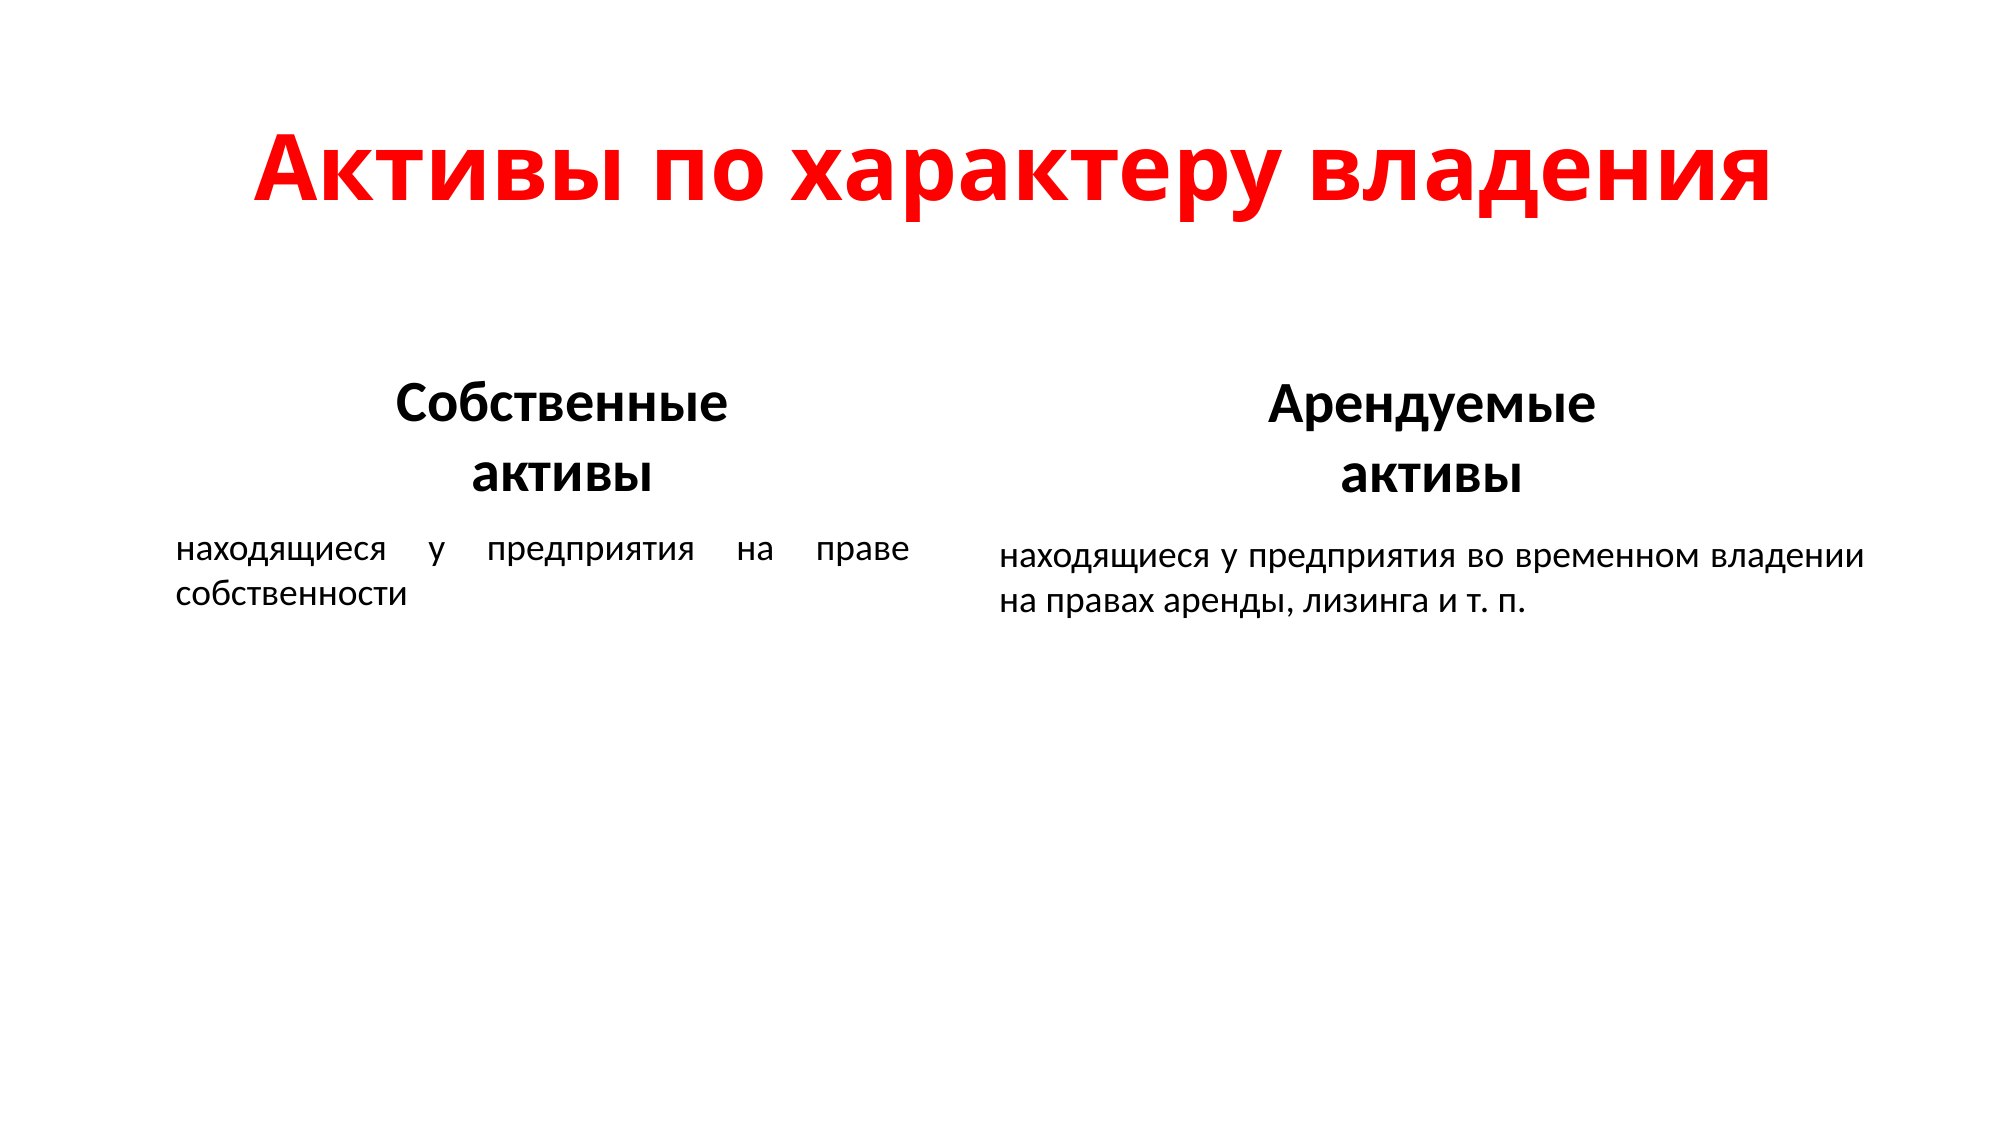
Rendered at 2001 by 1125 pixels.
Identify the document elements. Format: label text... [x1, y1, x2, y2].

text_box находящиеся у предприятия во временном владении на правах аренды, лизинга и т. п. [984, 522, 1881, 628]
title Активы по характеру владения [189, 62, 1842, 280]
text_box Собственные активы [348, 355, 778, 510]
text_box Арендуемые активы [1196, 357, 1669, 512]
text_box находящиеся у предприятия на праве собственности [160, 515, 926, 620]
